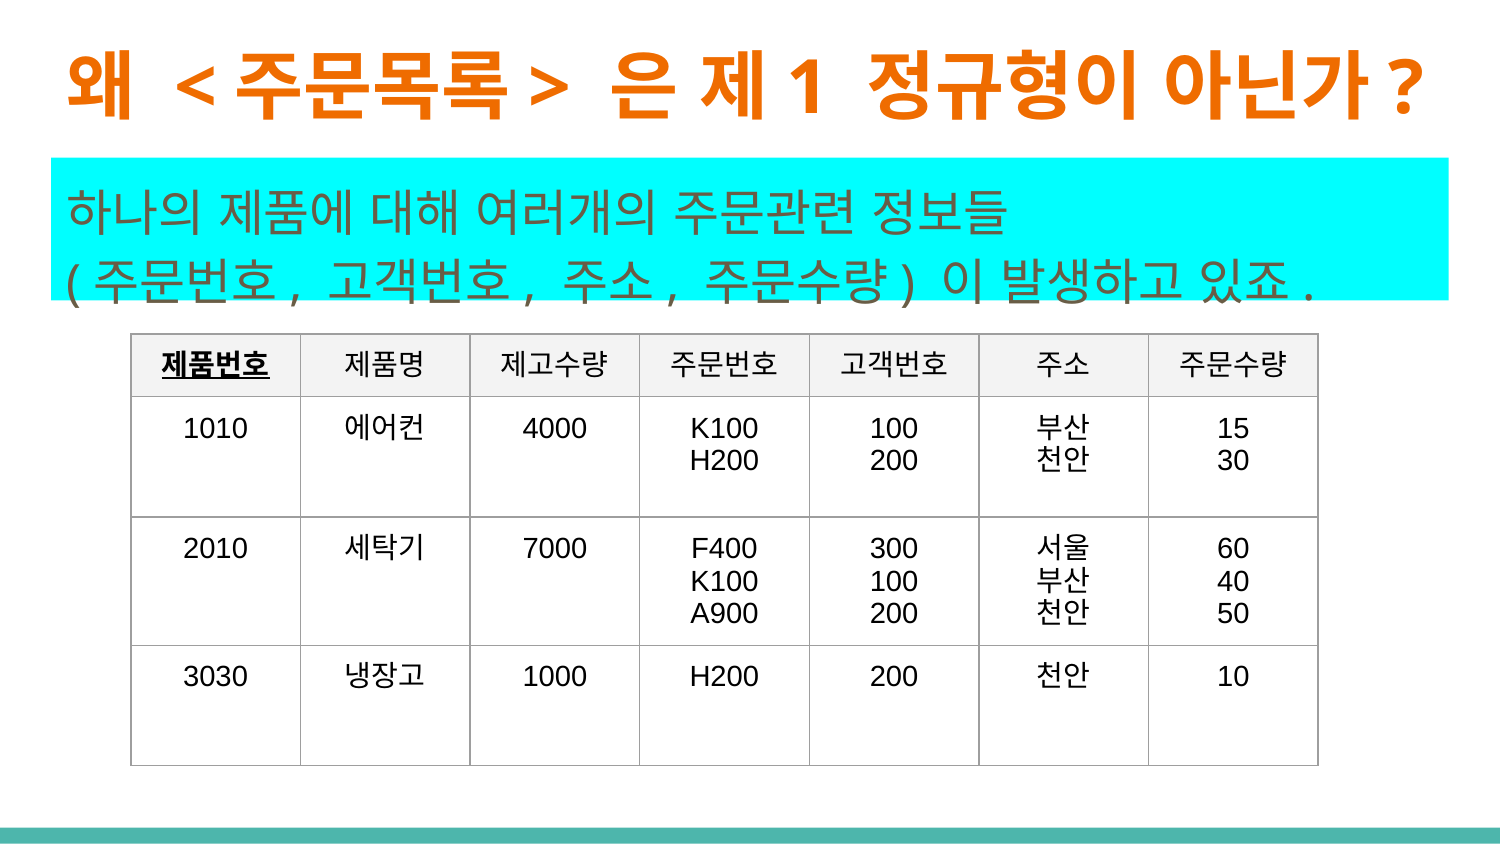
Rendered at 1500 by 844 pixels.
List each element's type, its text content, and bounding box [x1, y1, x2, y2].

table_cell 200 [810, 646, 978, 765]
table_cell 천안 [980, 646, 1148, 765]
title 왜 <주문목록> 은 제1 정규형이 아닌가? [51, 23, 1449, 140]
table_cell 2010 [132, 518, 300, 645]
table_cell 부산 천안 [980, 397, 1148, 516]
table_header 제품번호 [132, 335, 300, 396]
text_box 하나의 제품에 대해 여러개의 주문관련 정보들 (주문번호, 고객번호, 주소, 주문수량) 이 발생하고 있죠. [51, 157, 1449, 301]
table_cell 60 40 50 [1149, 518, 1317, 645]
table_cell 에어컨 [301, 397, 469, 516]
table_cell 서울 부산 천안 [980, 518, 1148, 645]
table_cell 10 [1149, 646, 1317, 765]
table_cell 15 30 [1149, 397, 1317, 516]
table_cell 3030 [132, 646, 300, 765]
table_cell F400 K100 A900 [640, 518, 809, 645]
table_header 주소 [980, 335, 1148, 396]
table_header 제고수량 [471, 335, 639, 396]
table_cell 7000 [471, 518, 639, 645]
table_header 제품명 [301, 335, 469, 396]
table_cell K100 H200 [640, 397, 809, 516]
table_header 주문수량 [1149, 335, 1317, 396]
table_cell 4000 [471, 397, 639, 516]
table_cell 1010 [132, 397, 300, 516]
table_cell 100 200 [810, 397, 978, 516]
table_header 주문번호 [640, 335, 809, 396]
table_cell H200 [640, 646, 809, 765]
table_header 고객번호 [810, 335, 978, 396]
table_cell 300 100 200 [810, 518, 978, 645]
table_cell 1000 [471, 646, 639, 765]
table_cell 세탁기 [301, 518, 469, 645]
table_cell 냉장고 [301, 646, 469, 765]
